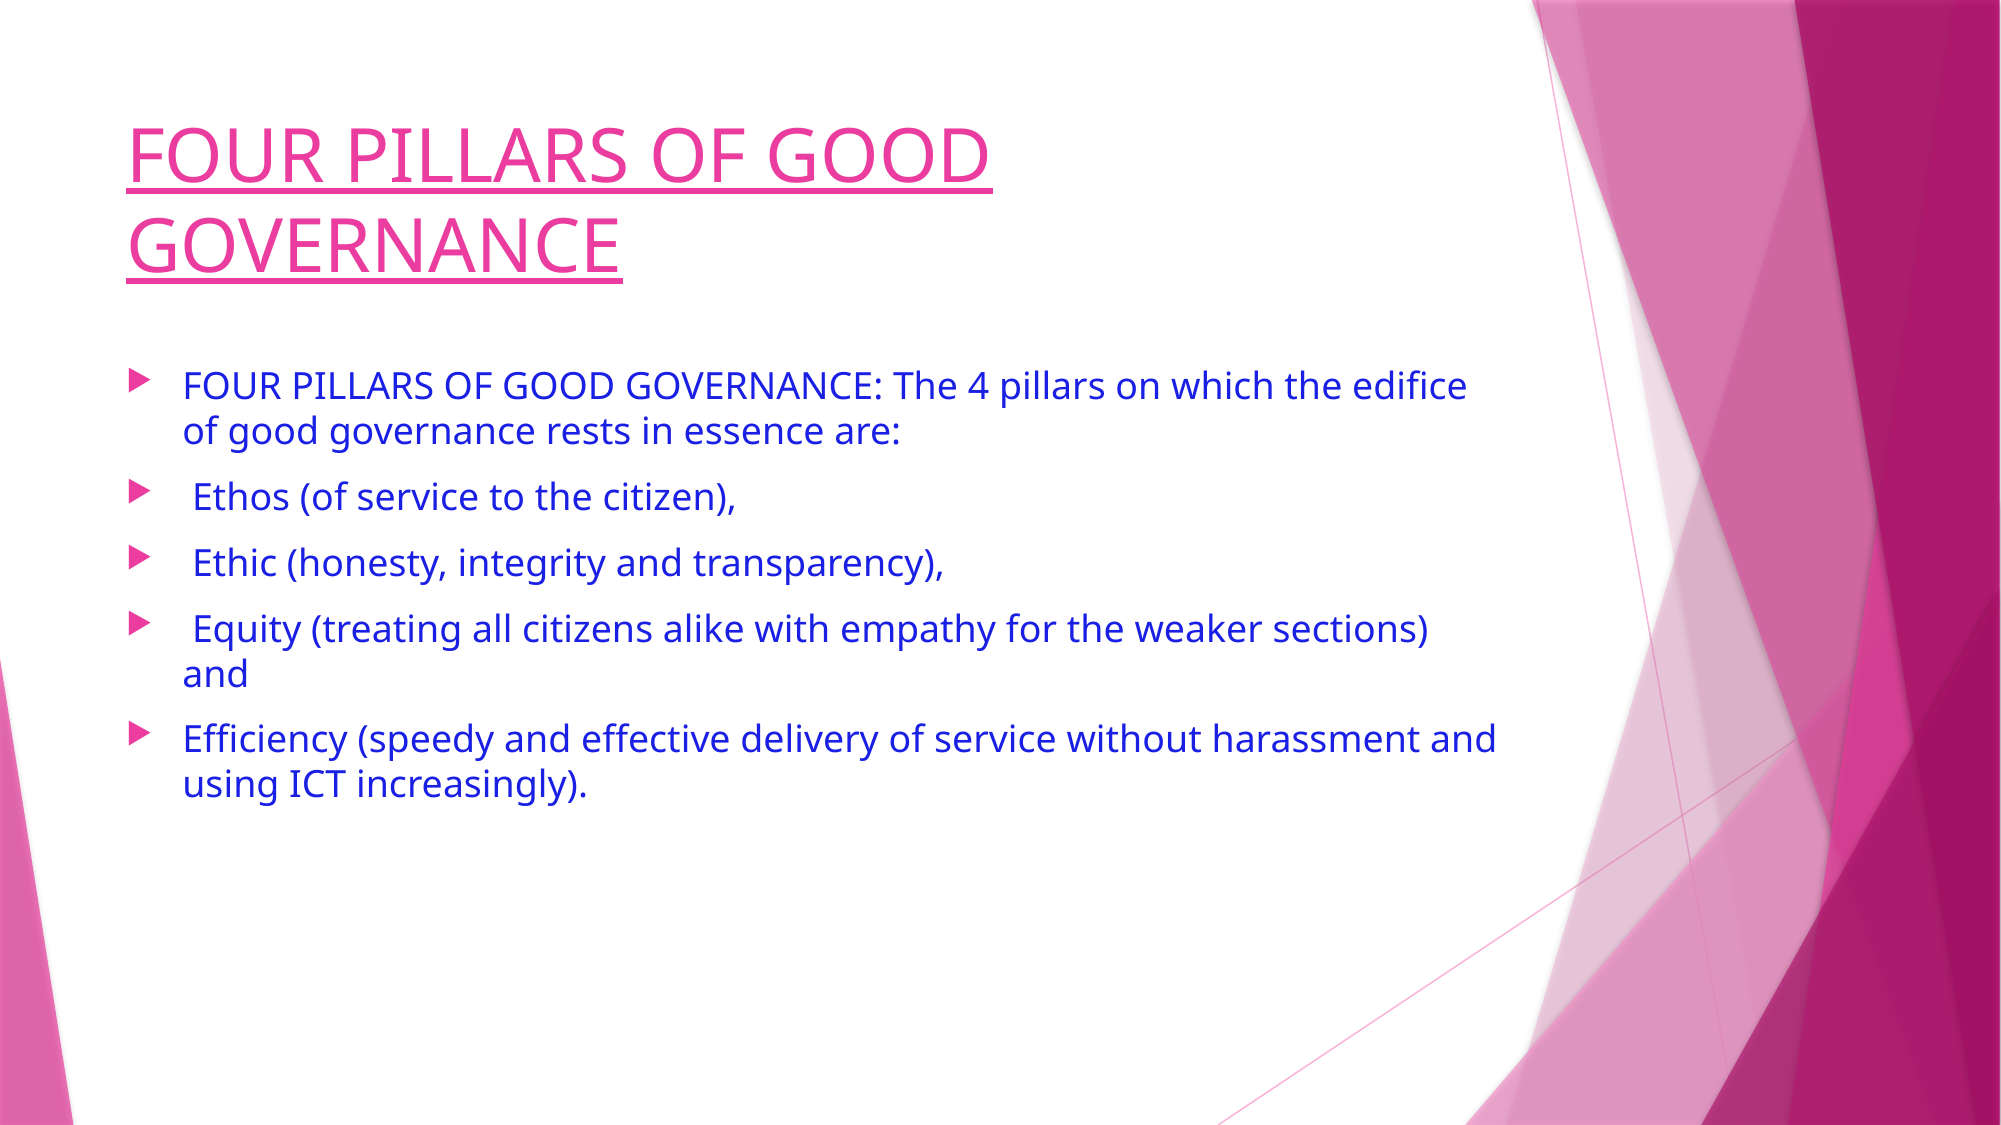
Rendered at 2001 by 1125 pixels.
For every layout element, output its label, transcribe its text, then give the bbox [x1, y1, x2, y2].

title FOUR PILLARS OF GOOD GOVERNANCE [111, 99, 1522, 317]
list FOUR PILLARS OF GOOD GOVERNANCE: The 4 pillars on which the edifice of good governance rests in essence are: Ethos (of service to the citizen), Ethic (honesty, integrity and transparency), Equity (treating all citizens alike with empathy for the weaker sections) and Efficiency (speedy and effective delivery of service without harassment and using ICT increasingly). [111, 354, 1522, 992]
